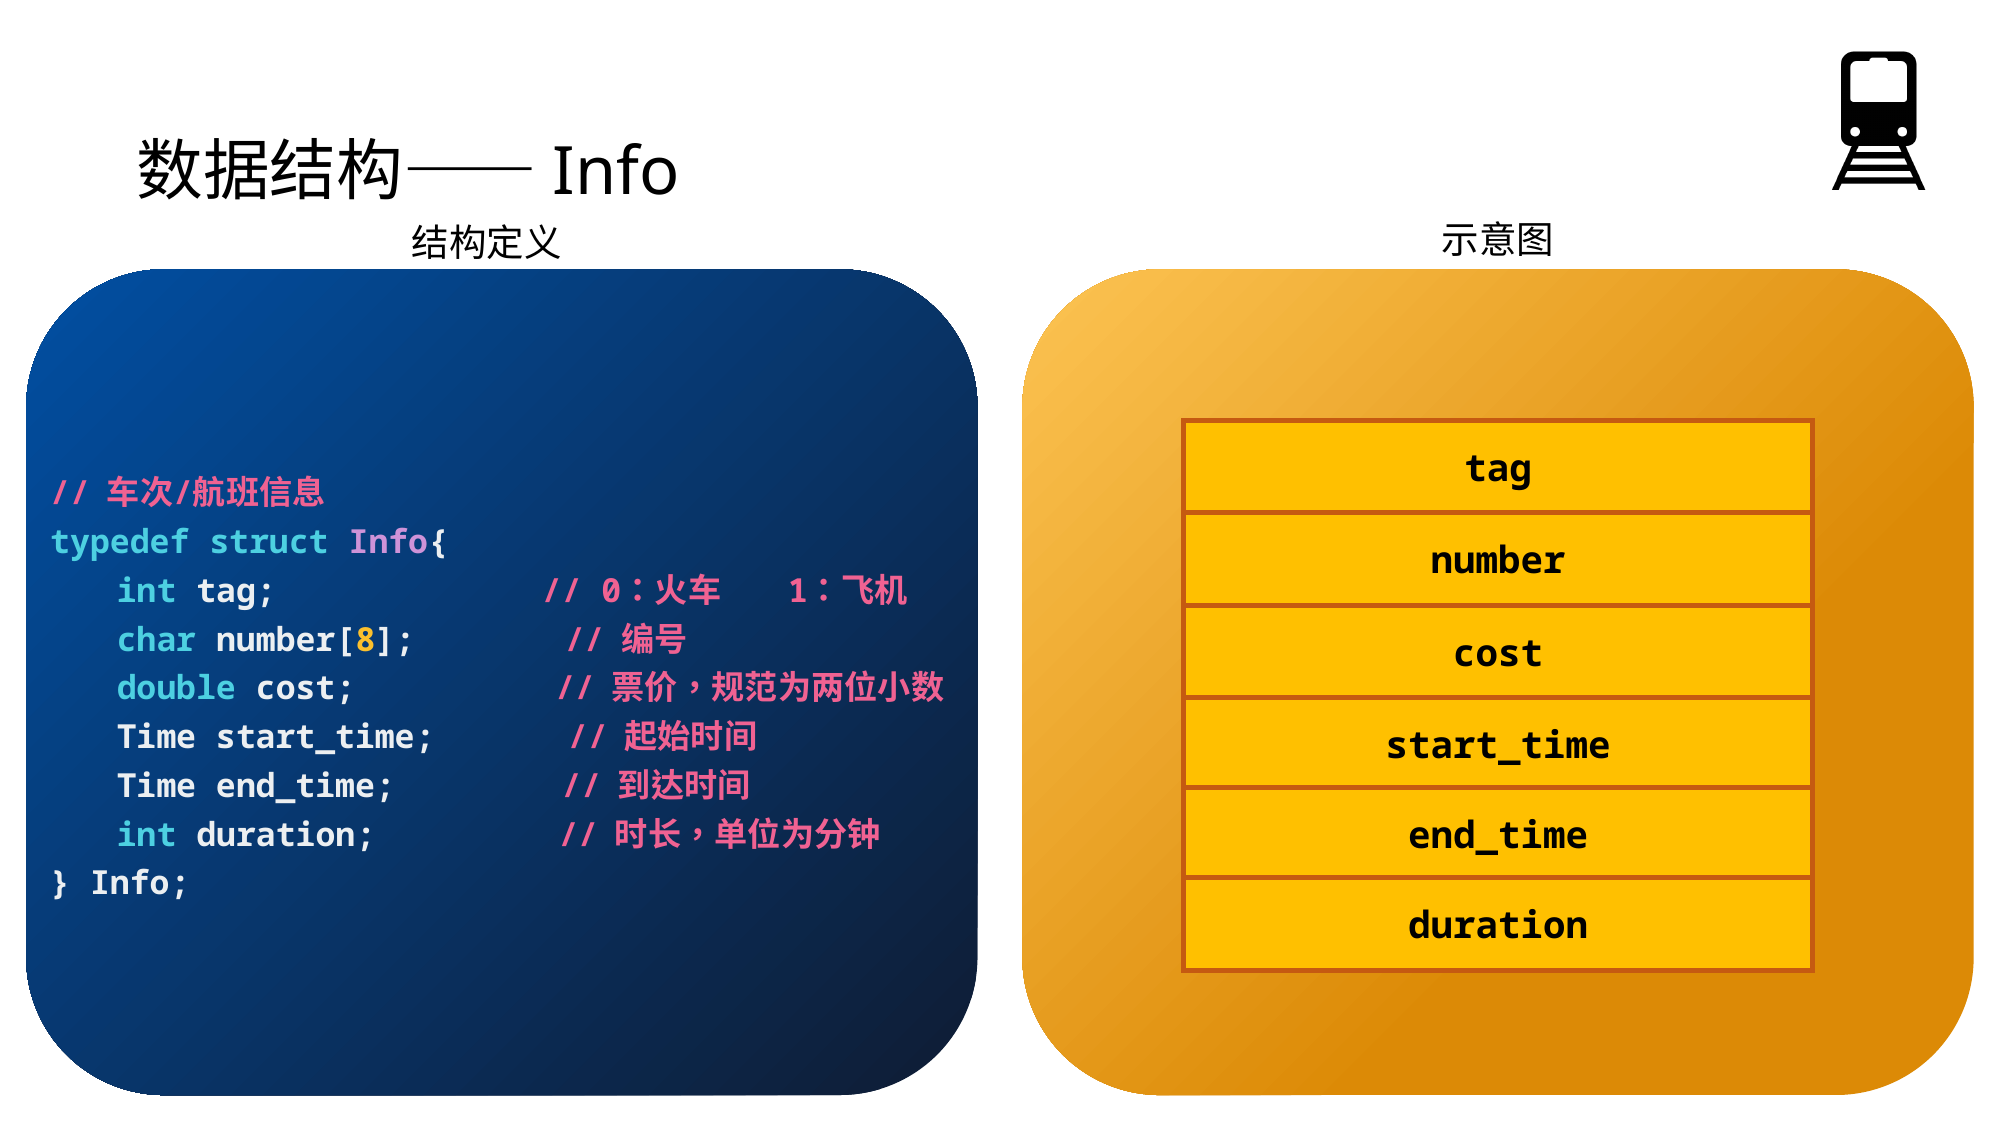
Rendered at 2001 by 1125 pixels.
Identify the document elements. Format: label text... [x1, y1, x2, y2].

picture [1803, 45, 1954, 196]
text_box cost [1183, 604, 1813, 697]
text_box end_time [1183, 787, 1813, 877]
text_box number [1183, 512, 1813, 604]
text_box [1022, 269, 1974, 1096]
text_box 数据结构——Info [121, 120, 696, 216]
text_box 结构定义 [397, 211, 577, 272]
text_box duration [1183, 877, 1813, 971]
text_box start_time [1183, 697, 1813, 787]
text_box tag [1183, 419, 1813, 512]
text_box [25, 268, 979, 1097]
picture [50, 466, 947, 906]
text_box 示意图 [1426, 208, 1570, 269]
